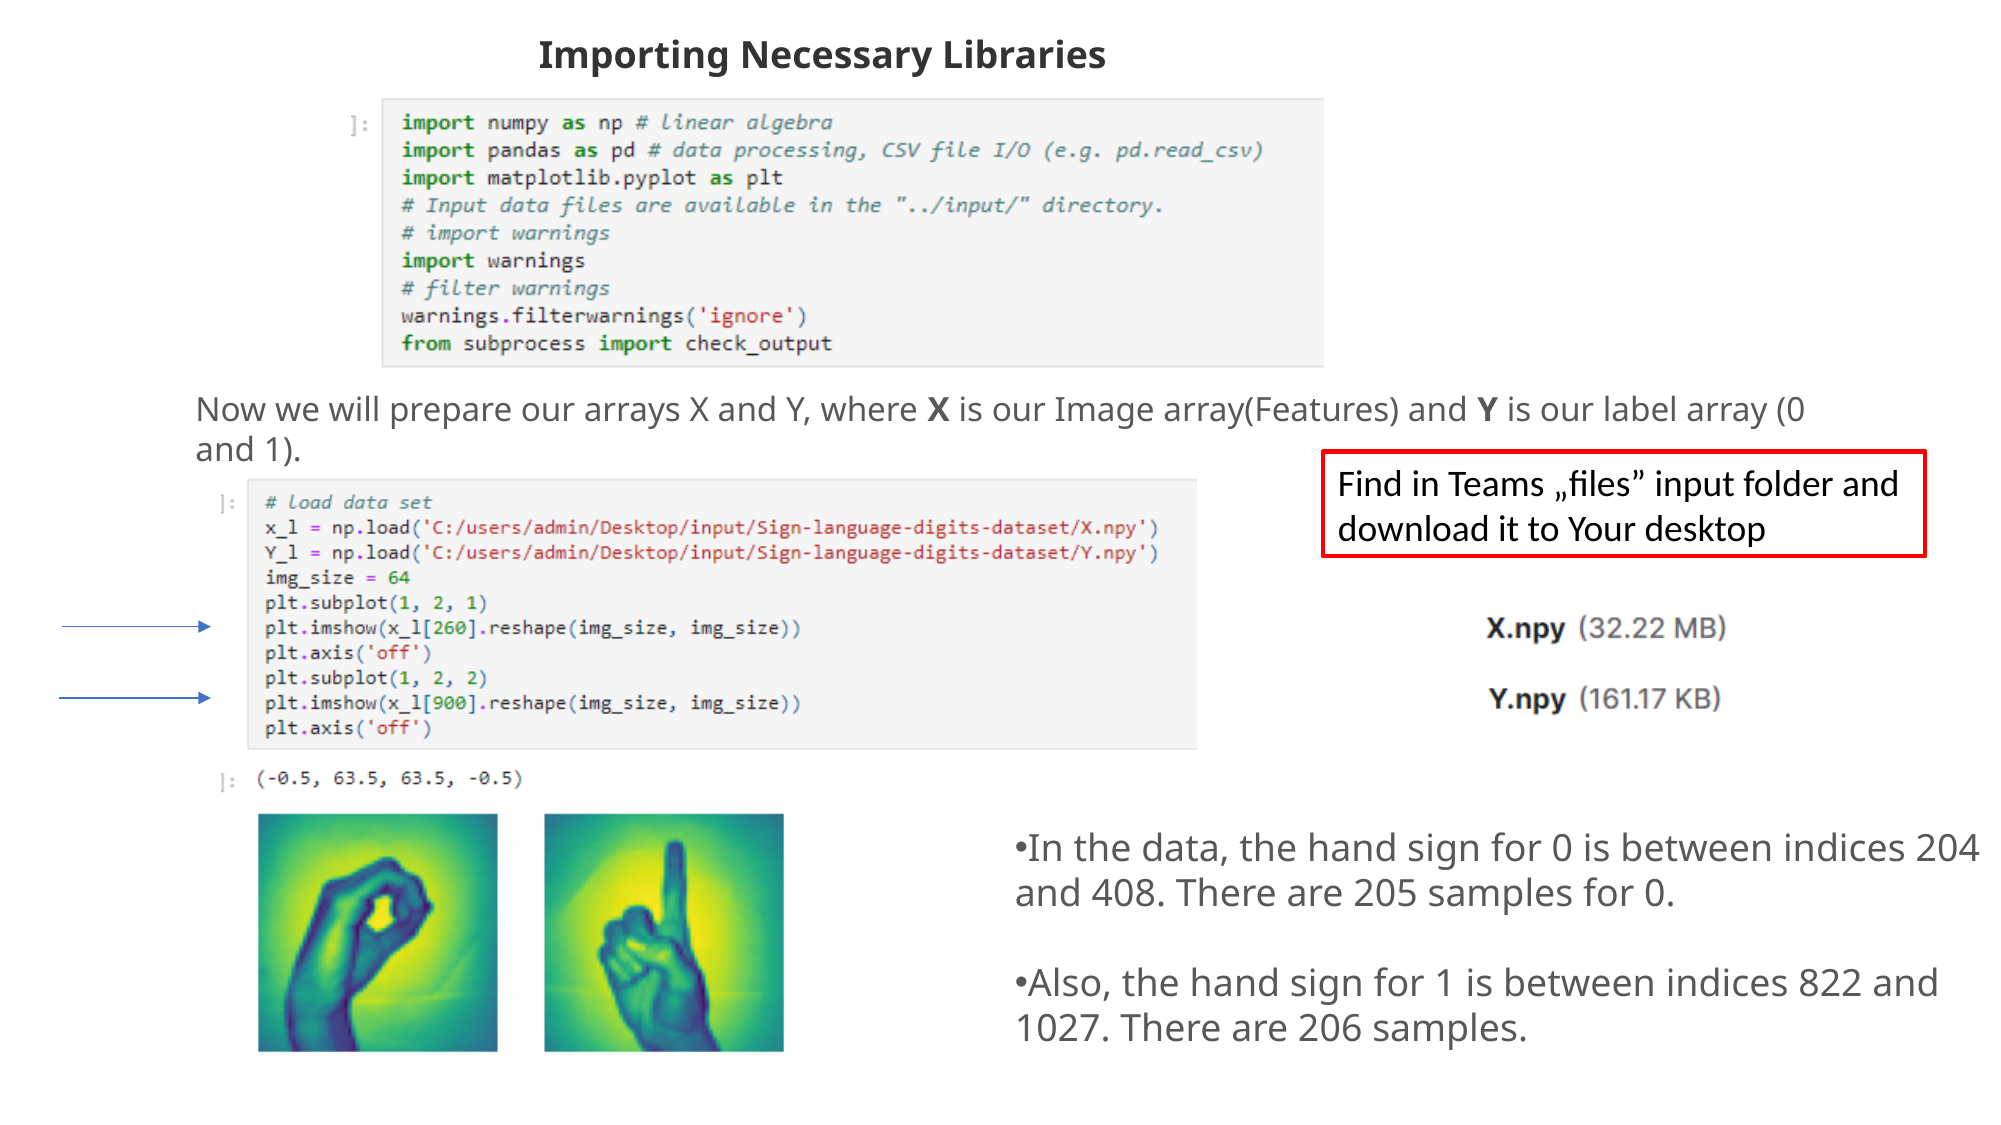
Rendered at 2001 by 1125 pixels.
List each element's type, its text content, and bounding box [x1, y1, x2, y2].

picture [1466, 585, 1790, 734]
picture [221, 473, 1197, 1074]
text_box Importing Necessary Libraries [523, 23, 1524, 84]
text_box Now we will prepare our arrays X and Y, where X is our Image array(Features) and Y is our label array (0 and 1). [180, 380, 1867, 476]
text_box In the data, the hand sign for 0 is between indices 204 and 408. There are 205 samples for 0. Also, the hand sign for 1 is between indices 822 and 1027. There are 206 samples. [1197, 816, 2000, 1057]
text_box Find in Teams „files” input folder and download it to Your desktop [1323, 451, 1926, 557]
picture [351, 83, 1324, 373]
